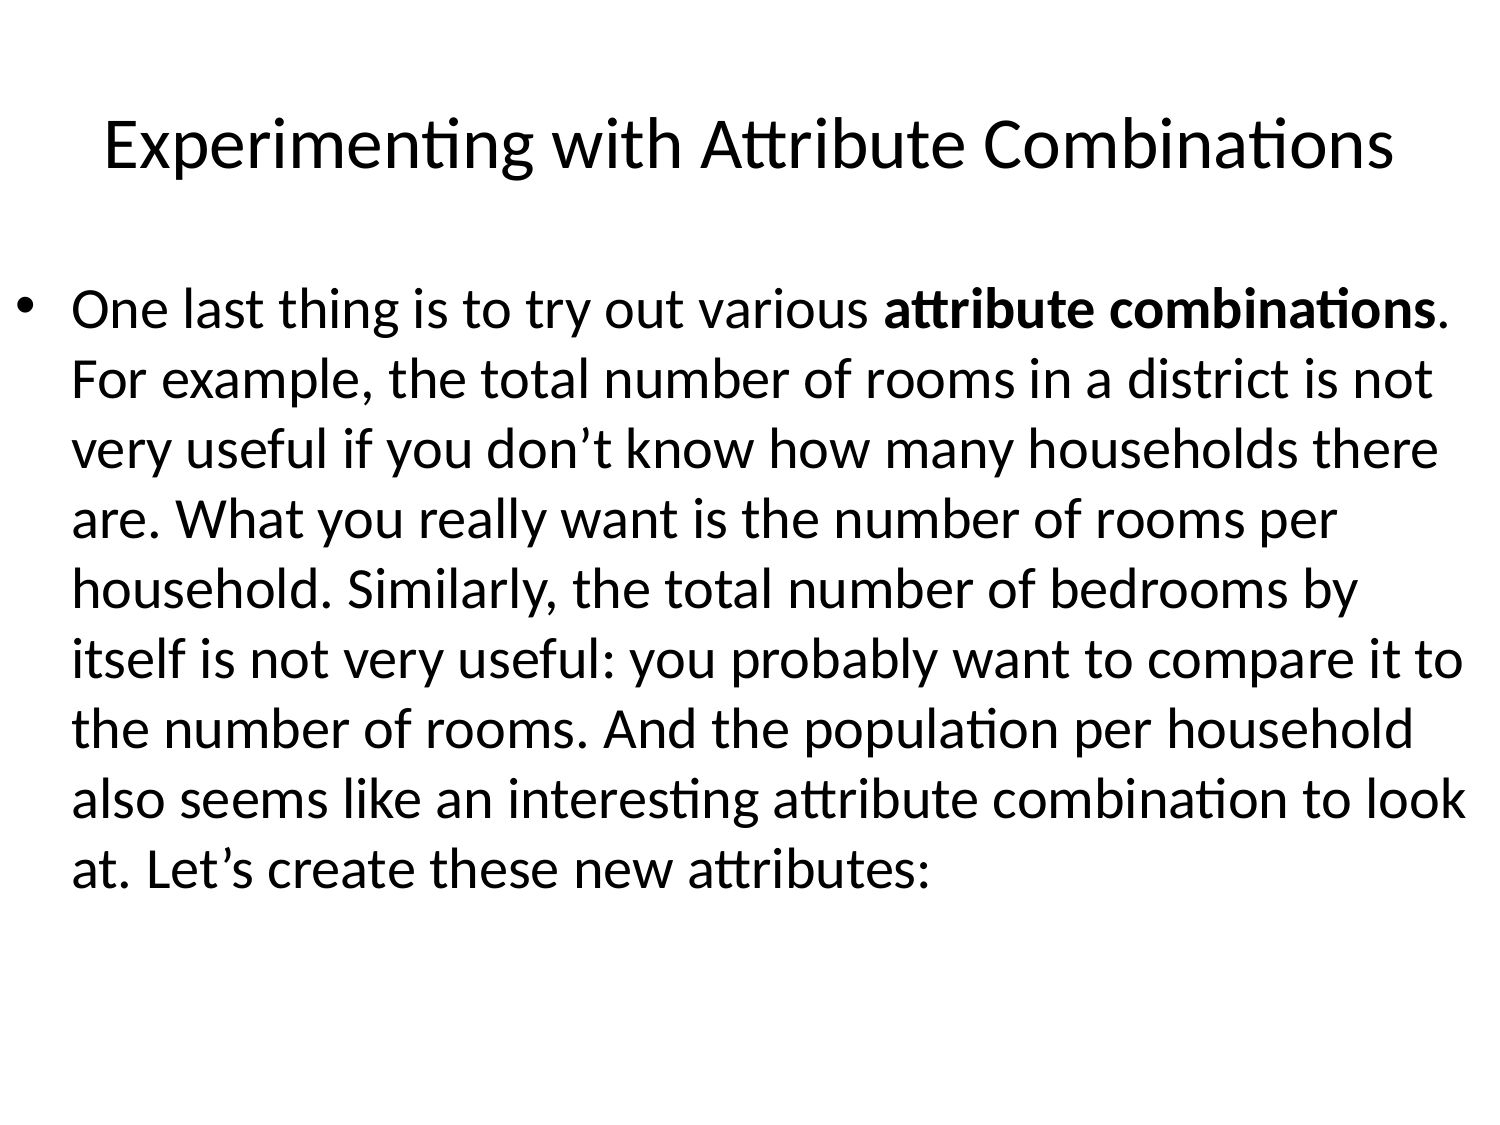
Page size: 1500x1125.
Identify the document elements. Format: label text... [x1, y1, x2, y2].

list One last thing is to try out various attribute combinations. For example, the total number of rooms in a district is not very useful if you don’t know how many households there are. What you really want is the number of rooms per household. Similarly, the total number of bedrooms by itself is not very useful: you probably want to compare it to the number of rooms. And the population per household also seems like an interesting attribute combination to look at. Let’s create these new attributes: [0, 262, 1500, 1005]
title Experimenting with Attribute Combinations [75, 45, 1425, 233]
